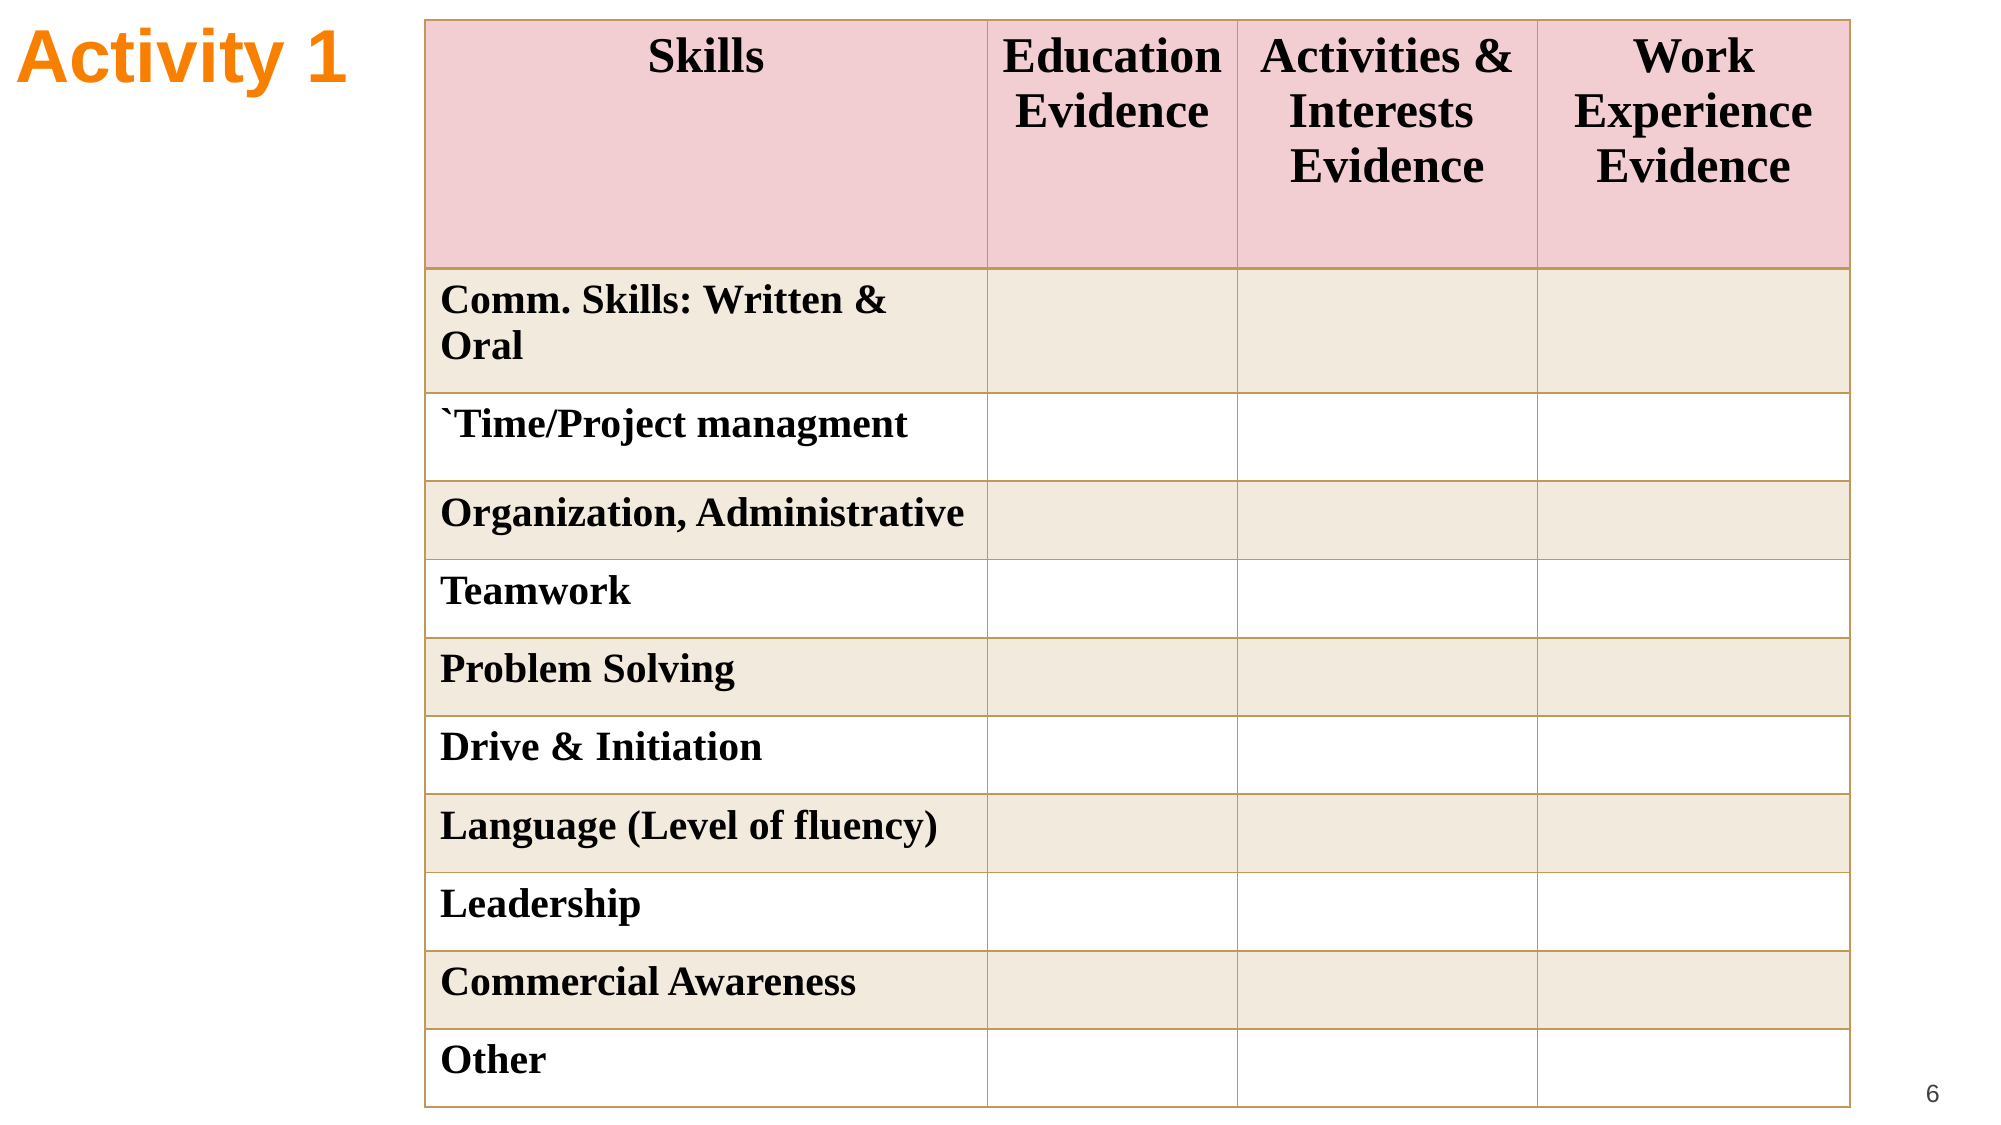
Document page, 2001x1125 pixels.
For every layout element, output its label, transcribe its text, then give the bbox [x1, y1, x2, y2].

table_cell Teamwork [426, 560, 987, 637]
table_cell [1238, 717, 1537, 793]
table_cell [1538, 717, 1849, 793]
table_cell [988, 482, 1237, 559]
table_cell [1238, 639, 1537, 715]
table_cell `Time/Project managment [426, 394, 987, 480]
table_cell [988, 873, 1237, 950]
table_header Skills [426, 21, 987, 267]
table_cell Problem Solving [426, 639, 987, 715]
table_cell Drive & Initiation [426, 717, 987, 793]
table_cell [1238, 270, 1537, 392]
table_cell [988, 639, 1237, 715]
table_cell Language (Level of fluency) [426, 795, 987, 872]
table_cell [988, 1030, 1237, 1106]
table_cell [1238, 482, 1537, 559]
table_cell [1538, 394, 1849, 480]
table_cell [1538, 795, 1849, 872]
table_header Education Evidence [988, 21, 1237, 267]
table_cell [988, 560, 1237, 637]
table_cell [988, 270, 1237, 392]
table_cell Organization, Administrative [426, 482, 987, 559]
table_cell [1238, 795, 1537, 872]
table_cell [1238, 560, 1537, 637]
table_cell [1238, 1030, 1537, 1106]
table_cell [988, 394, 1237, 480]
title Activity 1 [0, 0, 1350, 105]
table_cell [1238, 873, 1537, 950]
table_cell [1538, 873, 1849, 950]
table_cell [988, 952, 1237, 1028]
table_cell [1538, 560, 1849, 637]
table_cell [988, 717, 1237, 793]
table_cell [1538, 639, 1849, 715]
table_cell [1538, 482, 1849, 559]
table_cell Commercial Awareness [426, 952, 987, 1028]
table_cell [1238, 952, 1537, 1028]
table_cell [1538, 1030, 1849, 1106]
table_cell Other [426, 1030, 987, 1106]
table_cell Leadership [426, 873, 987, 950]
table_cell [988, 795, 1237, 872]
table_header Work Experience Evidence [1538, 21, 1849, 267]
table_cell Comm. Skills: Written & Oral [426, 270, 987, 392]
table_cell [1538, 270, 1849, 392]
slide_number 6 [1851, 1062, 1955, 1108]
table_cell [1238, 394, 1537, 480]
table_cell [1538, 952, 1849, 1028]
table_header Activities & Interests Evidence [1238, 21, 1537, 267]
